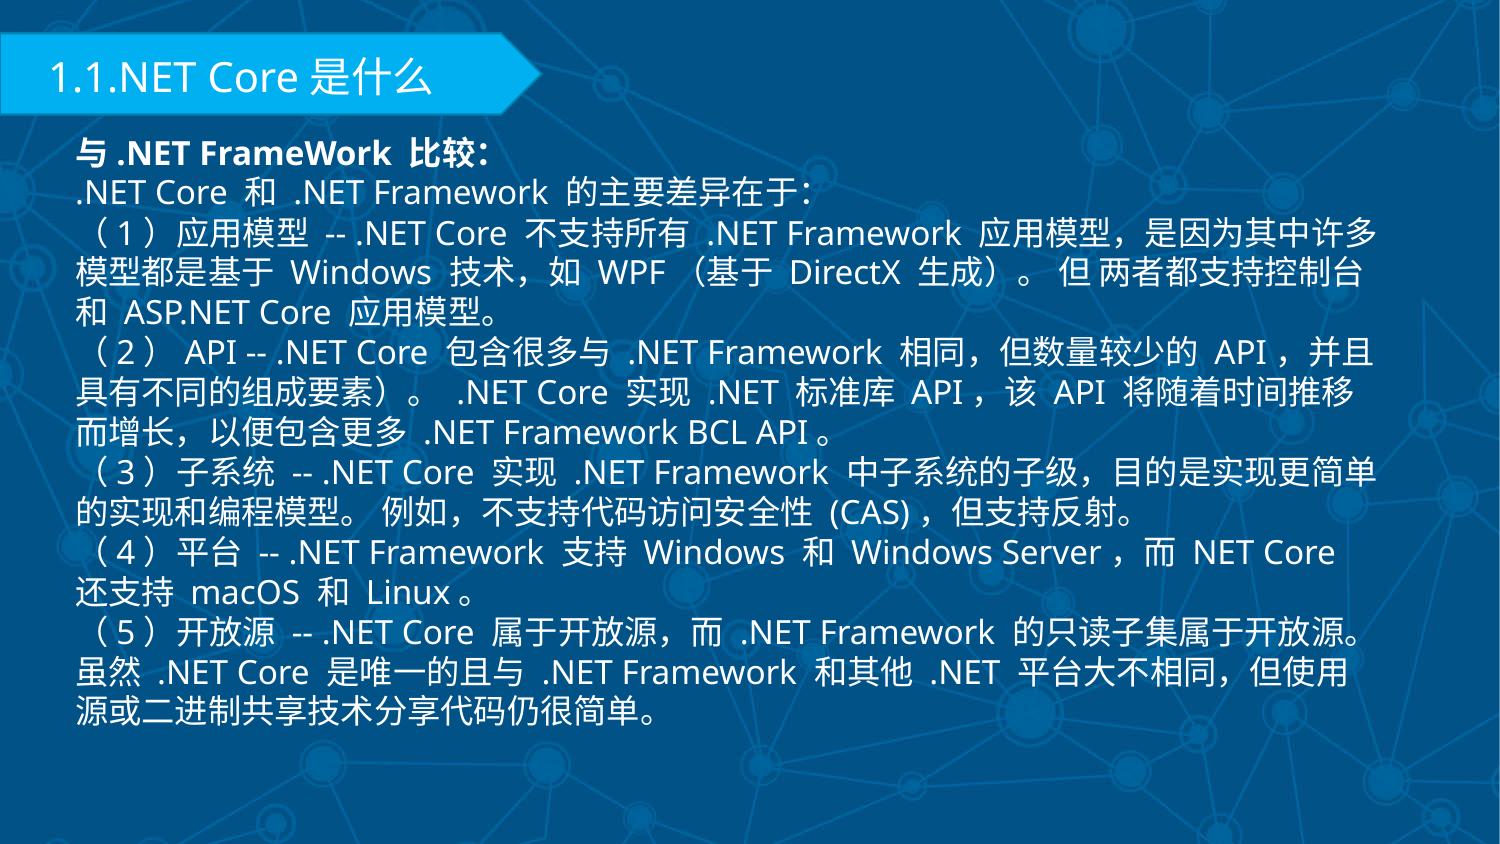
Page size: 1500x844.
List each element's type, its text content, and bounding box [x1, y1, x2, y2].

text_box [0, 33, 542, 115]
picture [0, 0, 1500, 844]
text_box 与.NET FrameWork 比较： .NET Core 和 .NET Framework 的主要差异在于： （1）应用模型 -- .NET Core 不支持所有 .NET Framework 应用模型，是因为其中许多模型都是基于 Windows 技术，如 WPF（基于 DirectX 生成）。 但 两者都支持控制台和 ASP.NET Core 应用模型。 （2）API -- .NET Core 包含很多与 .NET Framework 相同，但数量较少的 API，并且具有不同的组成要素）。 .NET Core 实现 .NET 标准库 API，该 API 将随着时间推移而增长，以便包含更多 .NET Framework BCL API。 （3）子系统 -- .NET Core 实现 .NET Framework 中子系统的子级，目的是实现更简单的实现和编程模型。 例如，不支持代码访问安全性 (CAS)，但支持反射。 （4）平台 -- .NET Framework 支持 Windows 和 Windows Server，而 NET Core 还支持 macOS 和 Linux。 （5）开放源 -- .NET Core 属于开放源，而 .NET Framework 的只读子集属于开放源。 虽然 .NET Core 是唯一的且与 .NET Framework 和其他 .NET 平台大不相同，但使用源或二进制共享技术分享代码仍很简单。 [60, 124, 1396, 738]
